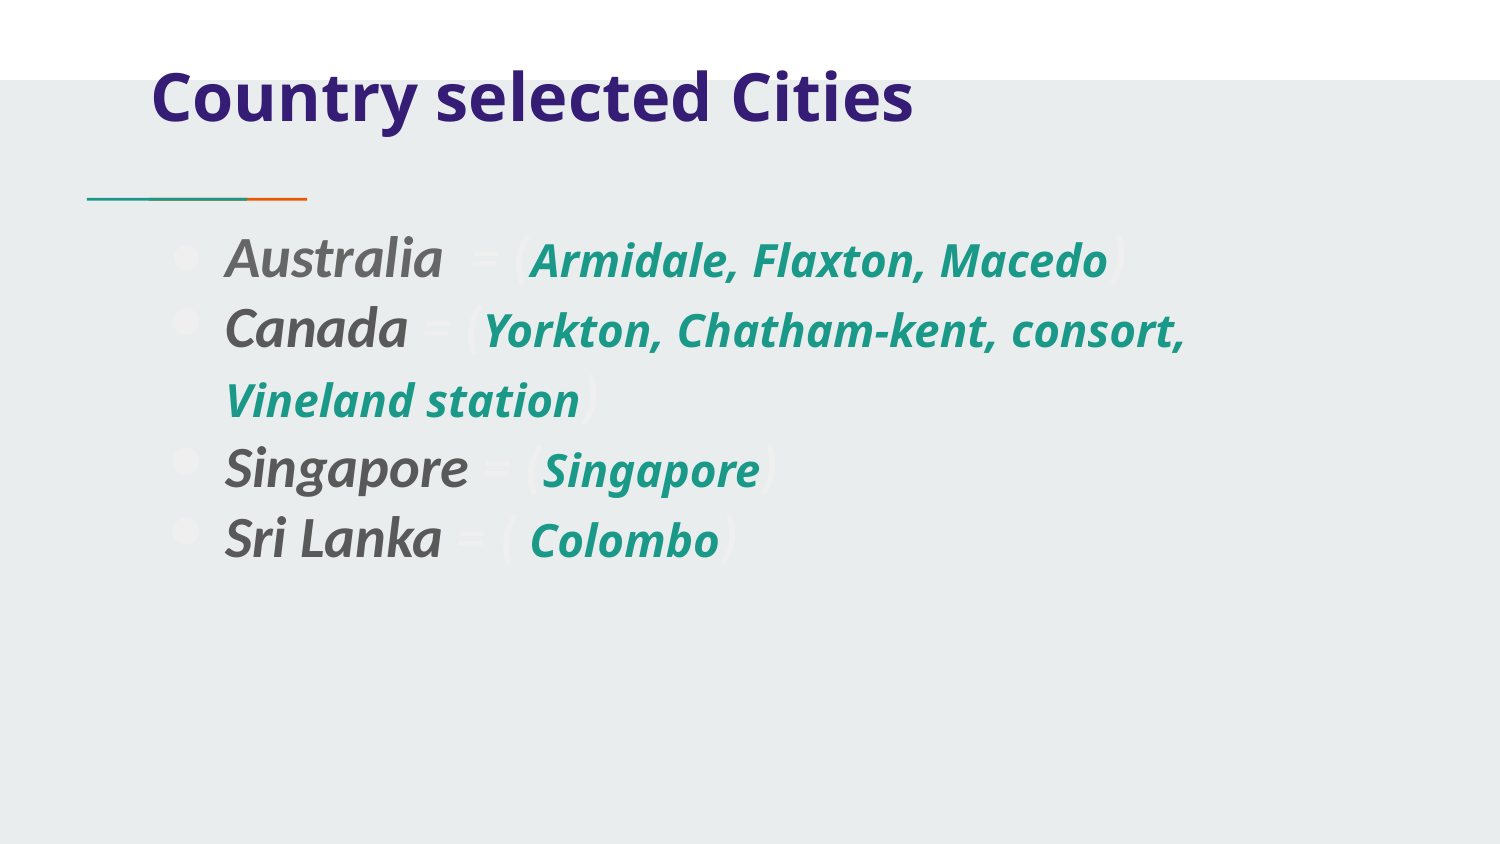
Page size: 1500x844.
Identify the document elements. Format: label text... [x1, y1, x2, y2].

subtitle Australia = (Armidale, Flaxton, Macedo) Canada = (Yorkton, Chatham-kent, consort, Vineland station) Singapore = (Singapore) Sri Lanka = ( Colombo) [135, 203, 1276, 704]
title Country selected Cities [135, 48, 1462, 163]
